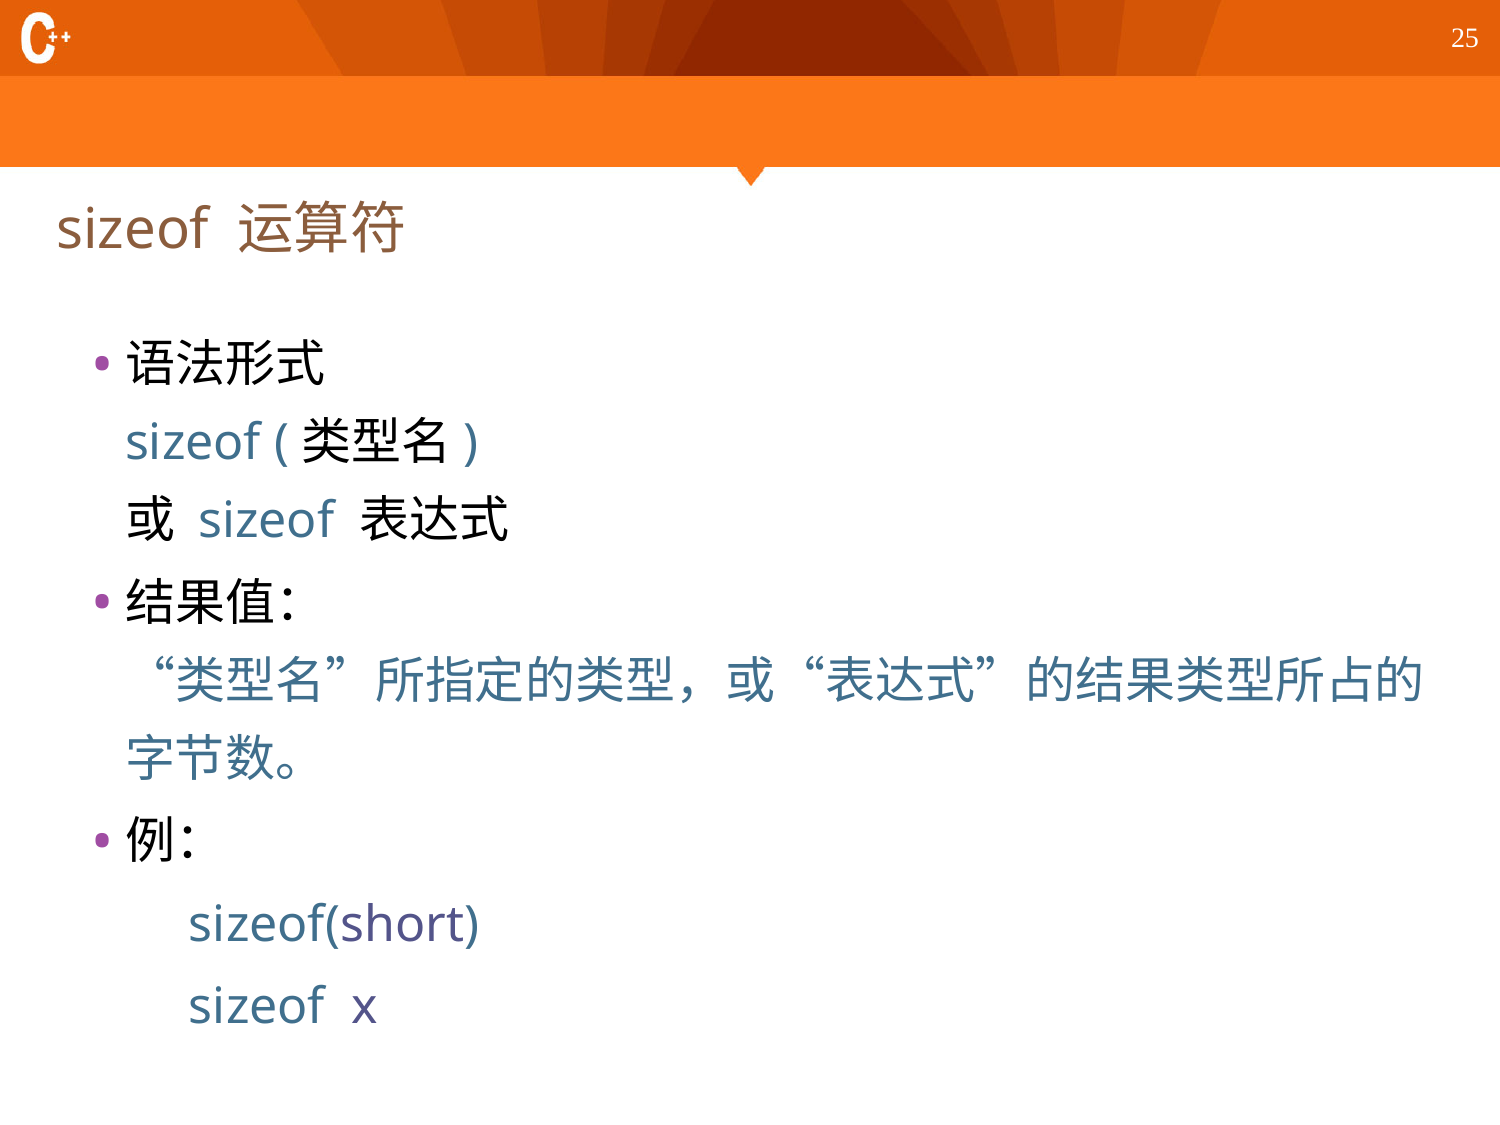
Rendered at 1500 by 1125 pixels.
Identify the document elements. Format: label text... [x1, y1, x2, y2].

picture [0, 0, 1500, 1125]
slide_number 25 [1156, 6, 1494, 67]
list 语法形式 sizeof (类型名) 或 sizeof 表达式 结果值： “类型名”所指定的类型，或“表达式”的结果类型所占的字节数。 例： sizeof(short) sizeof x [64, 306, 1447, 1125]
title sizeof 运算符 [41, 160, 1392, 293]
